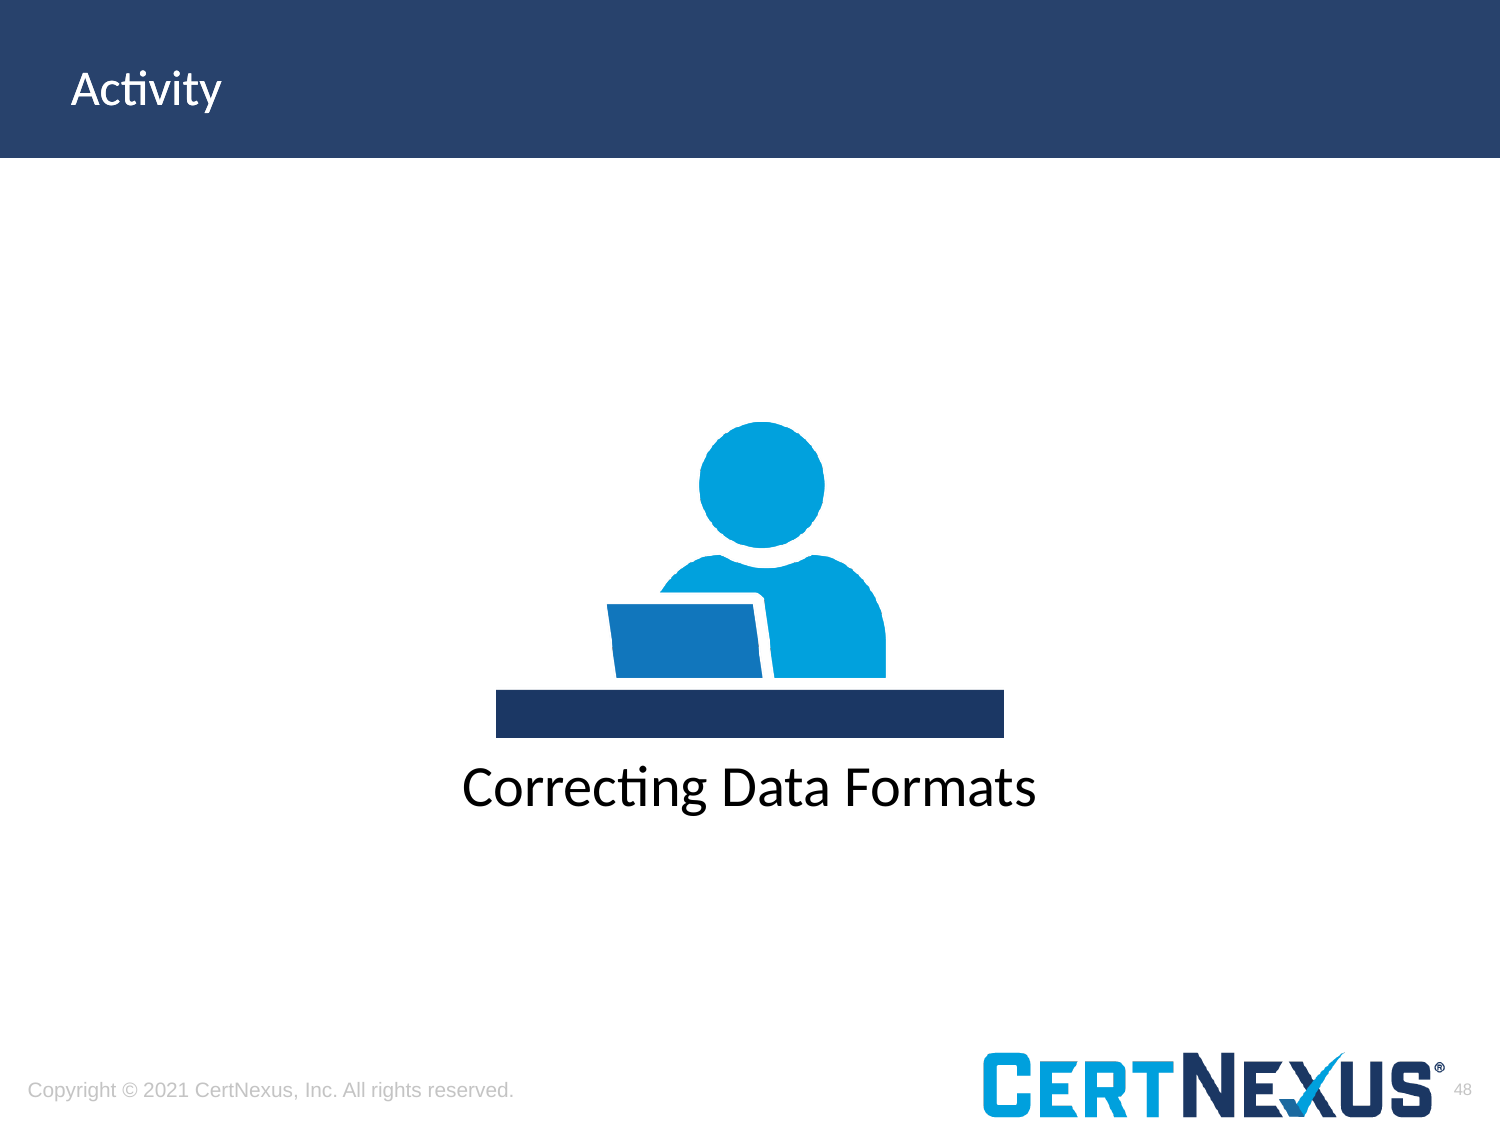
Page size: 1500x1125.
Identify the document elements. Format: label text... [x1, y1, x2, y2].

slide_number 48 [1137, 1058, 1488, 1119]
picture [496, 422, 1004, 738]
list Correcting Data Formats [93, 740, 1407, 841]
picture [967, 1023, 1458, 1125]
